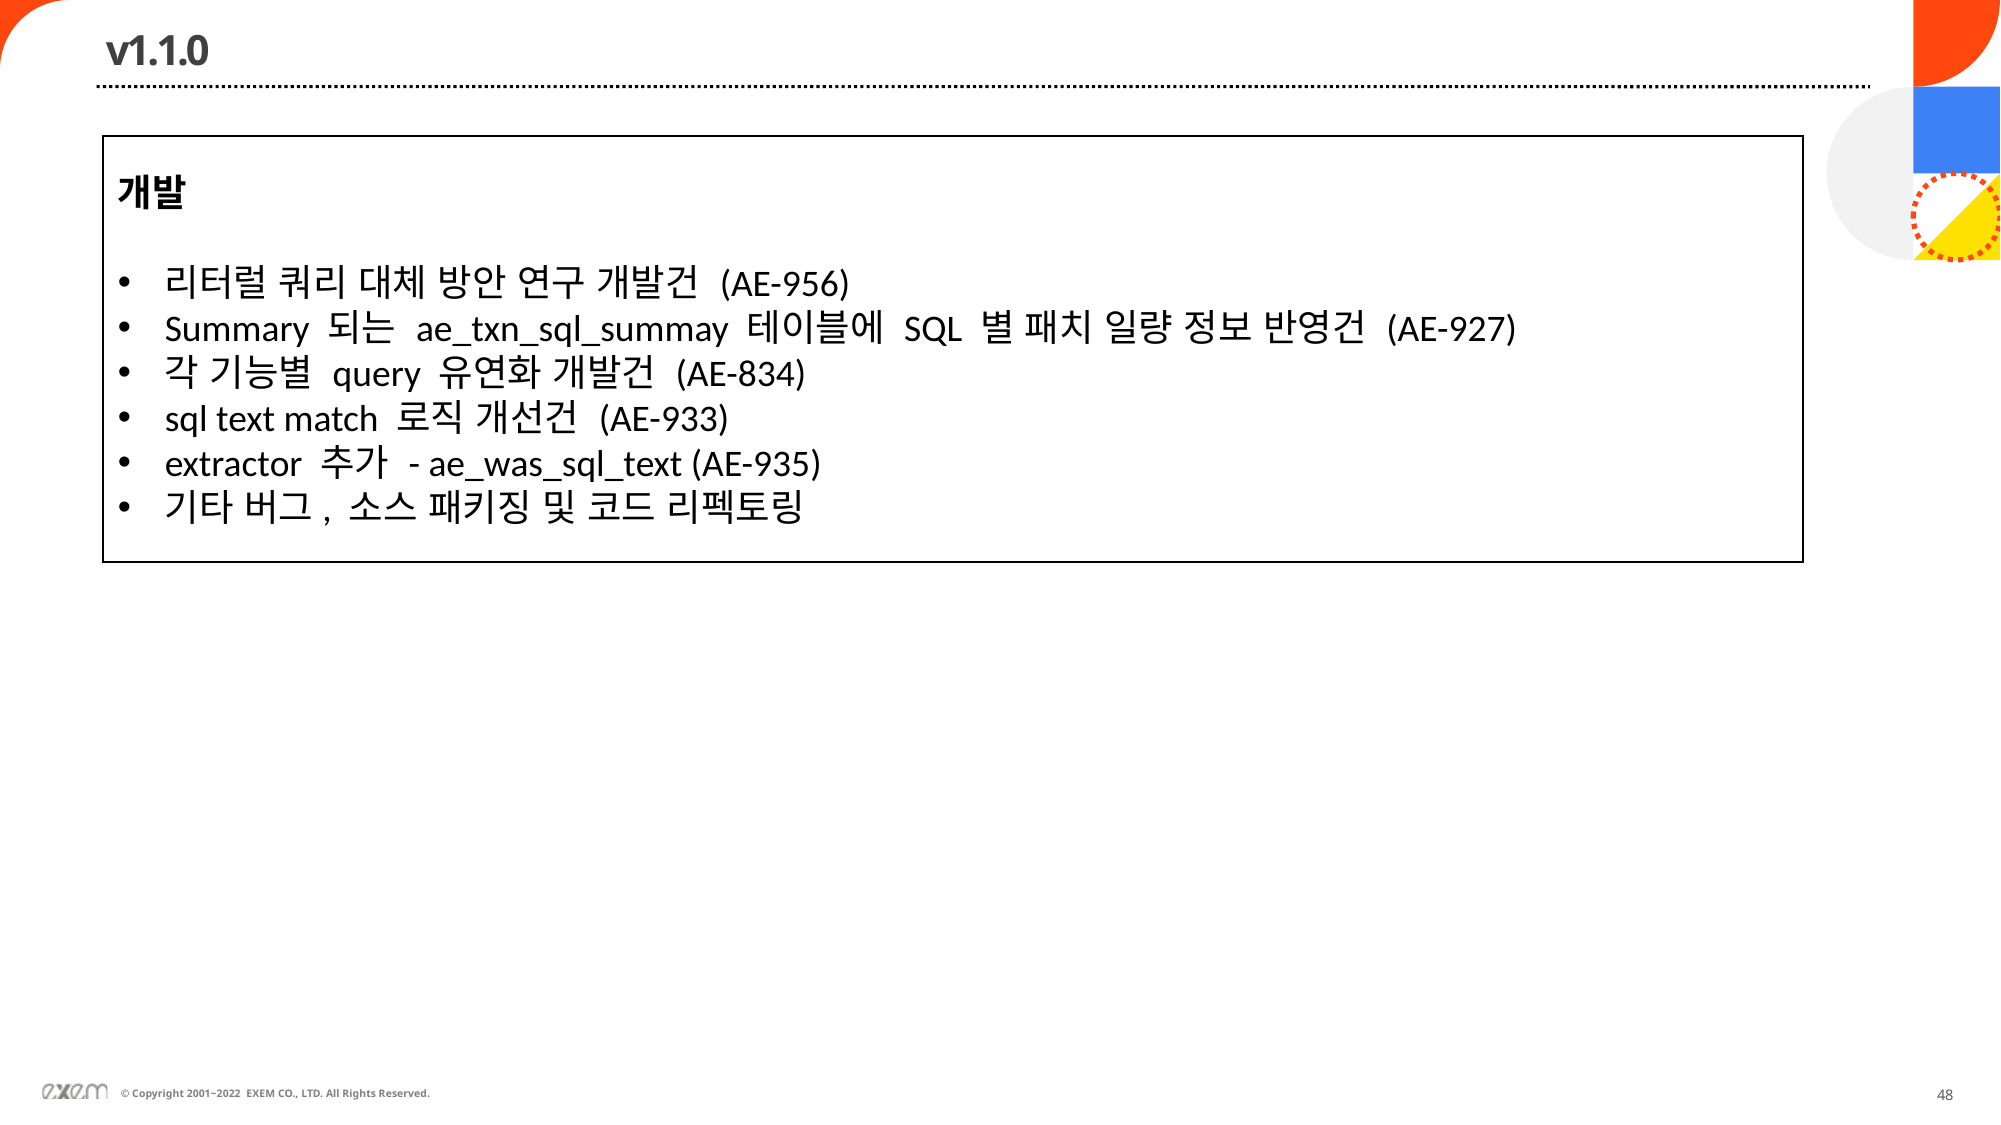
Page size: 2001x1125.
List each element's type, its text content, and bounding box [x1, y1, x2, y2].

text_box 개발 리터럴 쿼리 대체 방안 연구 개발건 (AE-956) Summary 되는 ae_txn_sql_summay 테이블에 SQL 별 패치 일량 정보 반영건 (AE-927) 각 기능별 query 유연화 개발건 (AE-834) sql text match 로직 개선건 (AE-933) extractor 추가 - ae_was_sql_text (AE-935) 기타 버그, 소스 패키징 및 코드 리펙토링 [102, 135, 1804, 563]
list v1.1.0 [90, 0, 1215, 117]
